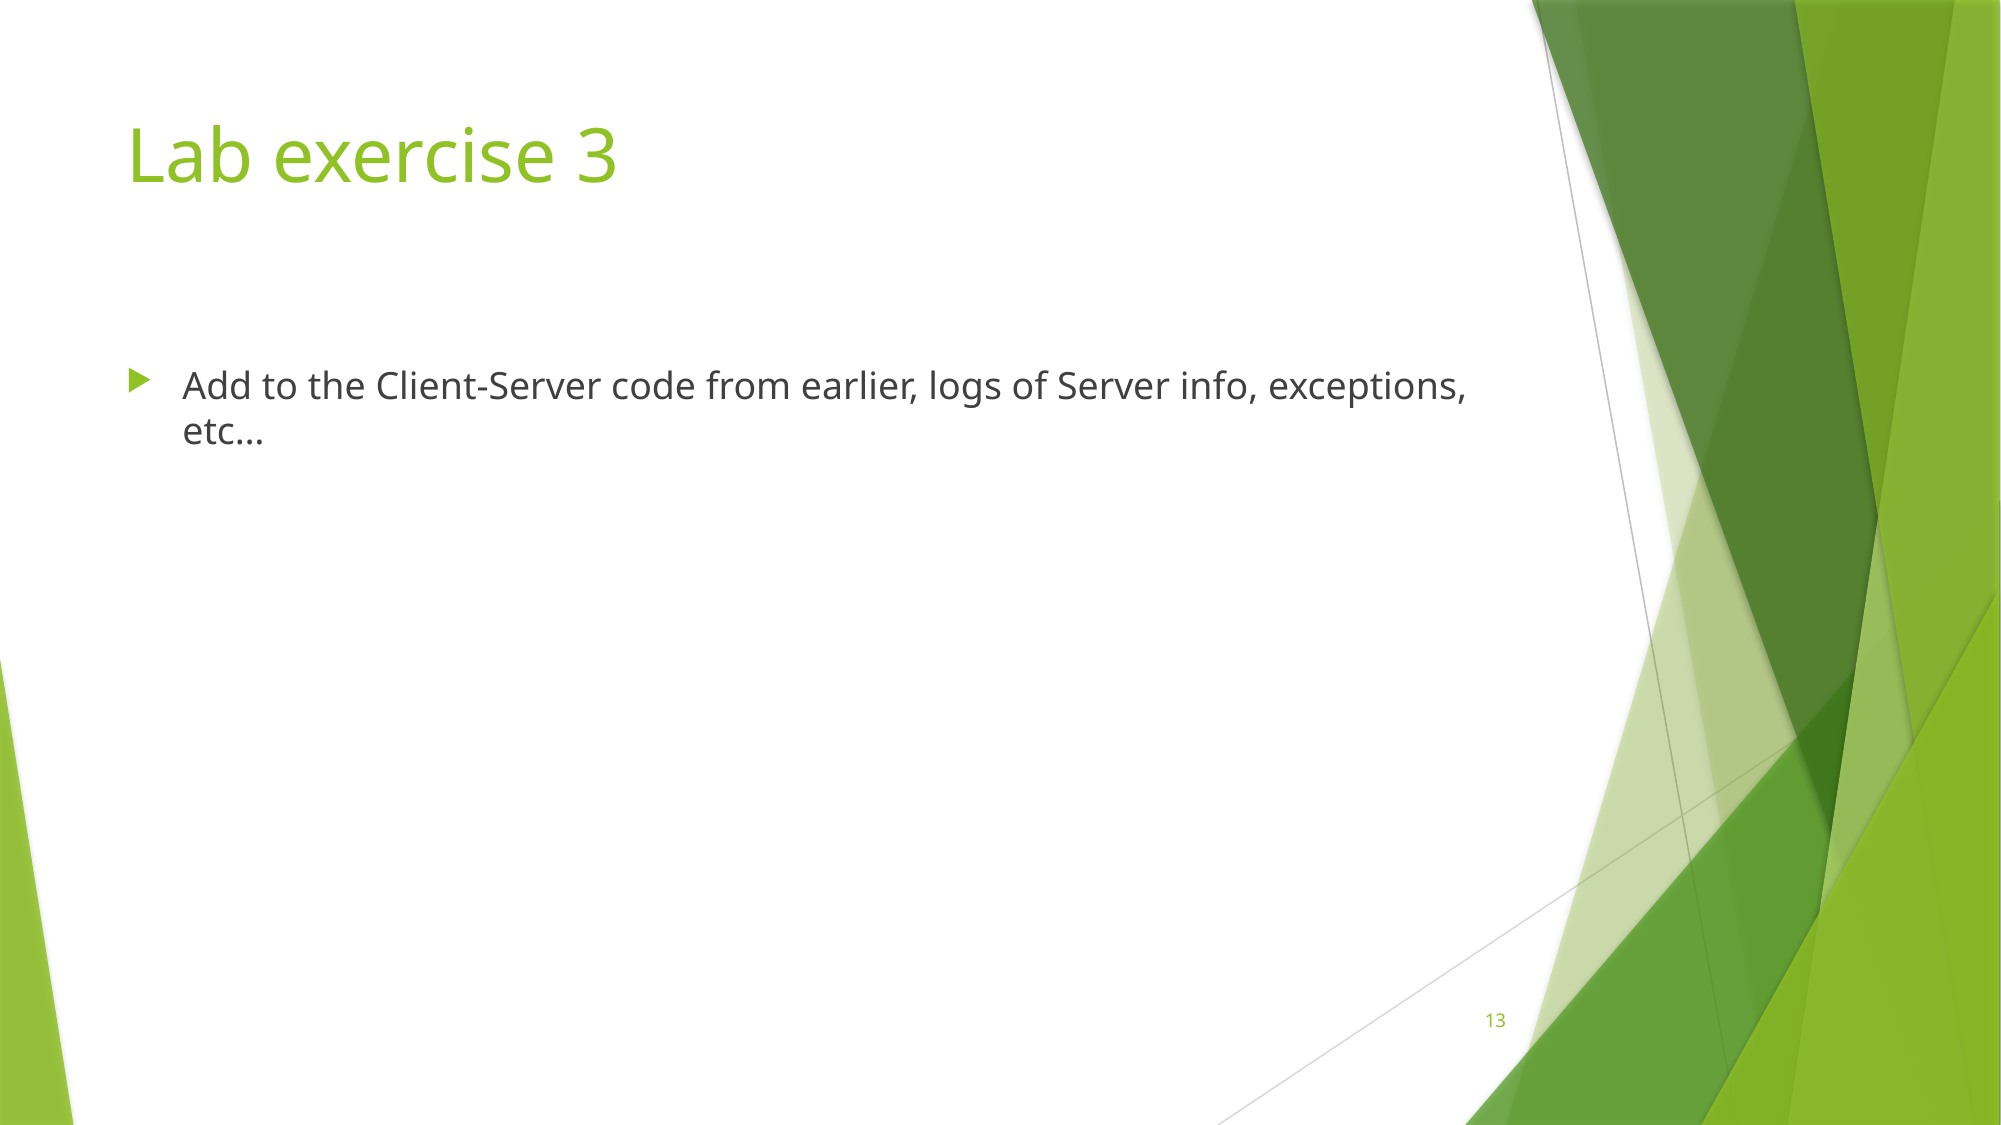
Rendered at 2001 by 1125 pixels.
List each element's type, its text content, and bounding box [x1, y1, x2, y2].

slide_number 13 [1409, 991, 1522, 1051]
list Add to the Client-Server code from earlier, logs of Server info, exceptions, etc… [111, 354, 1522, 992]
title Lab exercise 3 [111, 99, 1522, 317]
